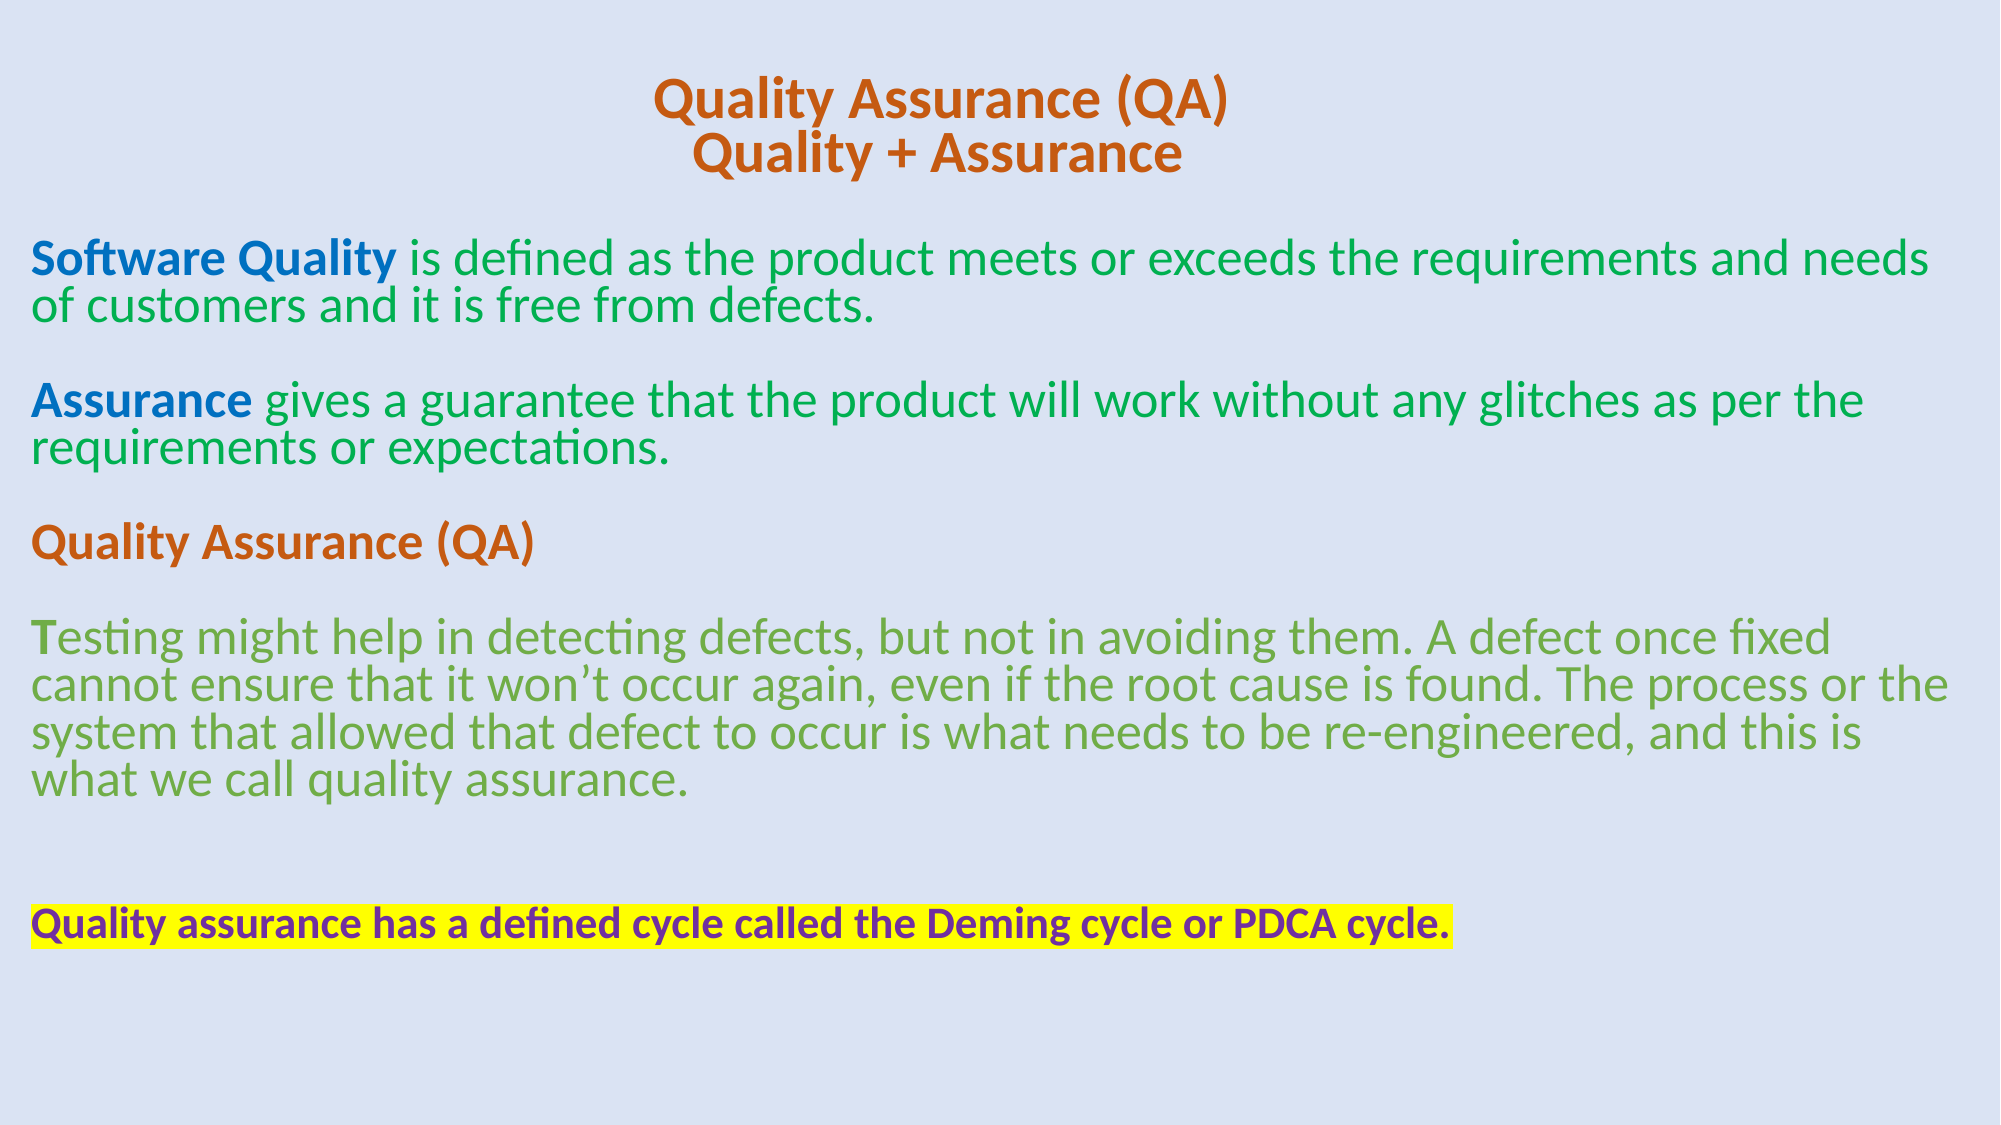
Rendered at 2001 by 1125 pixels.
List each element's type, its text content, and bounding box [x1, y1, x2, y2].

subtitle Quality Assurance (QA) Quality + Assurance Software Quality is defined as the product meets or exceeds the requirements and needs of customers and it is free from defects. Assurance gives a guarantee that the product will work without any glitches as per the requirements or expectations. Quality Assurance (QA) Testing might help in detecting defects, but not in avoiding them. A defect once fixed cannot ensure that it won’t occur again, even if the root cause is found. The process or the system that allowed that defect to occur is what needs to be re-engineered, and this is what we call quality assurance. Quality assurance has a defined cycle called the Deming cycle or PDCA cycle. [15, 67, 1979, 1054]
